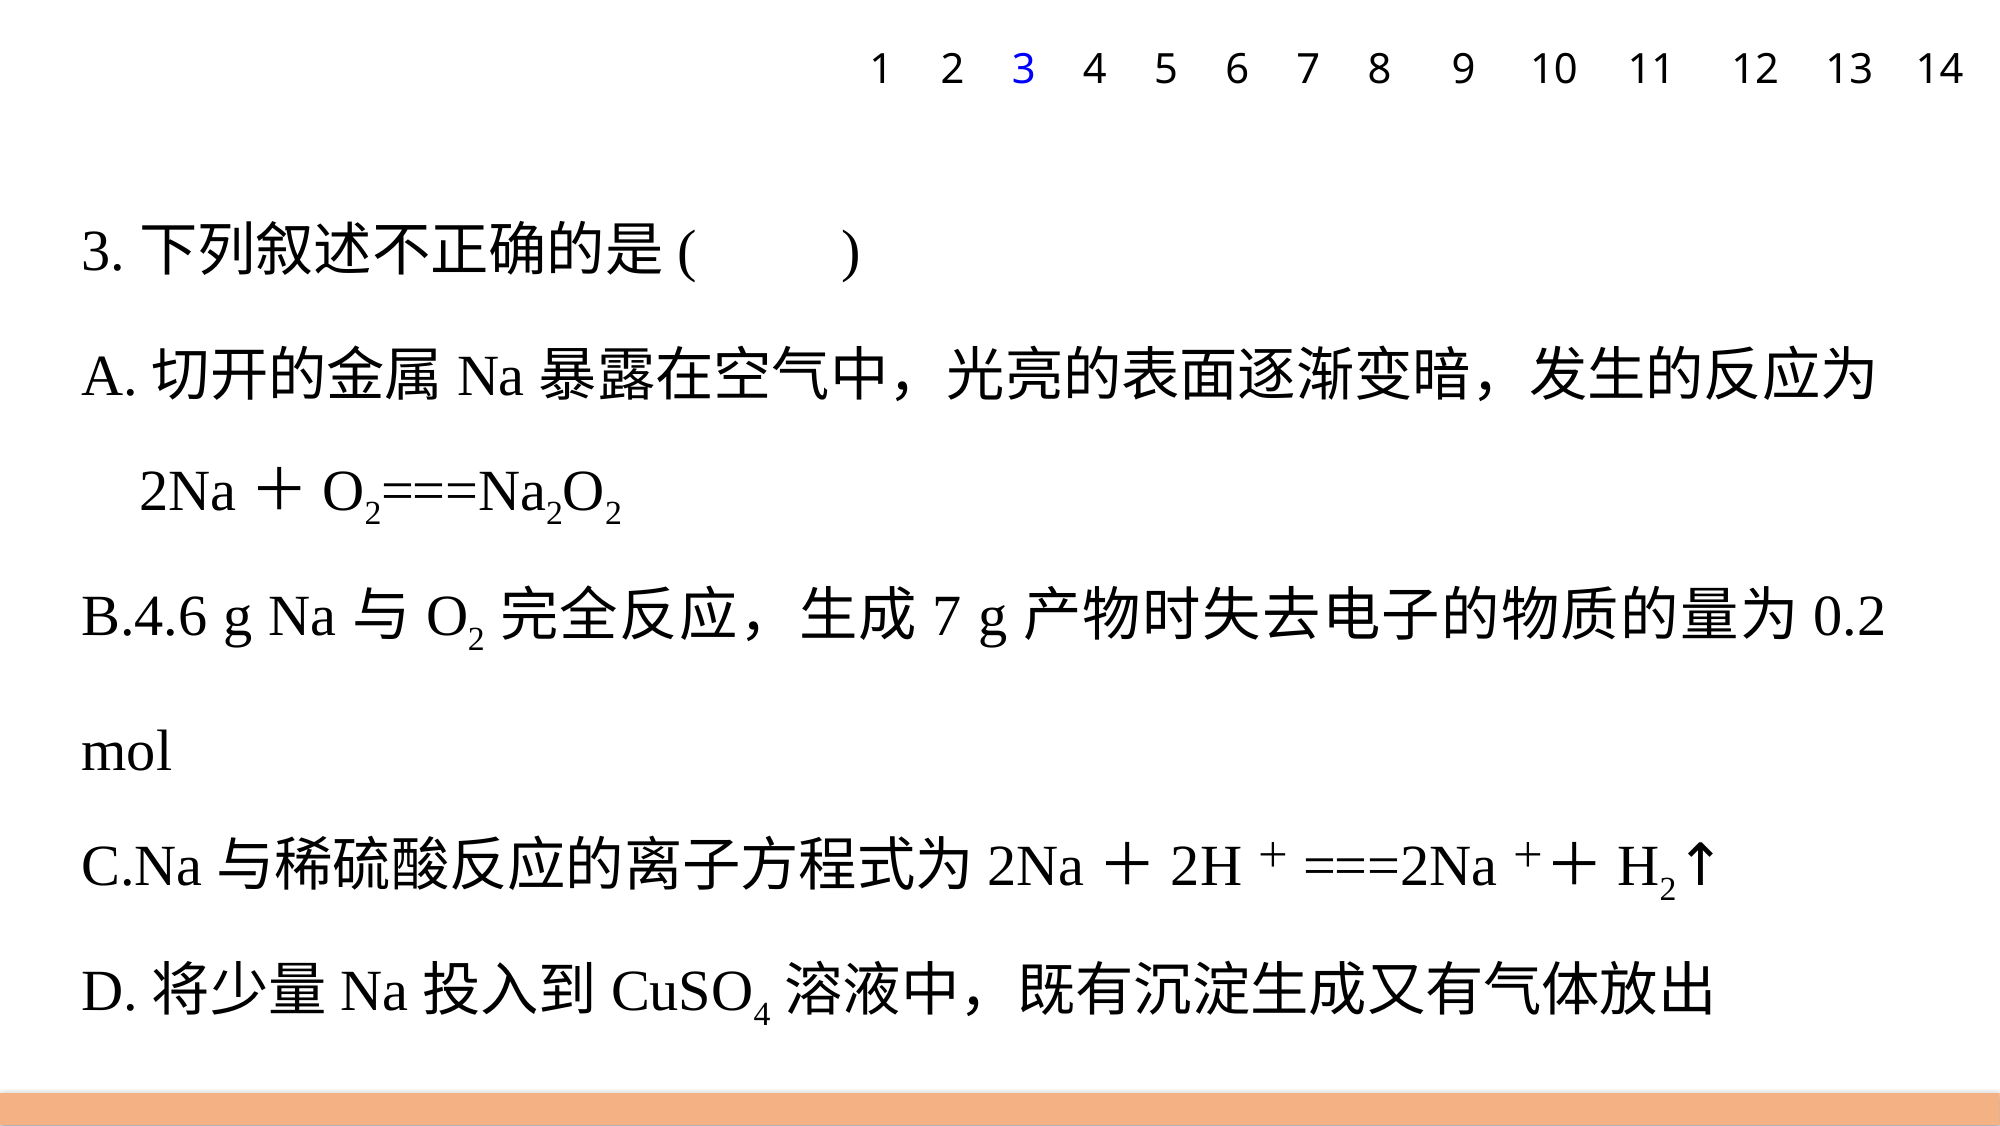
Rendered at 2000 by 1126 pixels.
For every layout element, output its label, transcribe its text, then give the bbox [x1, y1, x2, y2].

text_box 8 [1352, 19, 1412, 114]
text_box 6 [1210, 19, 1270, 114]
text_box 13 [1811, 19, 1894, 114]
text_box 7 [1281, 19, 1341, 114]
text_box [0, 1092, 2000, 1126]
text_box 4 [1067, 19, 1127, 114]
text_box 1 [854, 19, 914, 114]
text_box 3.下列叙述不正确的是( ) A.切开的金属Na暴露在空气中，光亮的表面逐渐变暗，发生的反应为 2Na＋O2===Na2O2 B.4.6 g Na与O2完全反应，生成7 g产物时失去电子的物质的量为0.2 mol C.Na与稀硫酸反应的离子方程式为2Na＋2H＋===2Na＋＋H2↑ D.将少量Na投入到CuSO4溶液中，既有沉淀生成又有气体放出 [66, 149, 1902, 1040]
text_box 12 [1707, 19, 1800, 114]
text_box 11 [1610, 19, 1696, 114]
text_box 10 [1507, 19, 1599, 114]
text_box 2 [925, 19, 985, 114]
text_box 5 [1139, 19, 1199, 114]
text_box 3 [996, 19, 1056, 114]
text_box 14 [1905, 19, 1984, 114]
text_box 9 [1423, 19, 1496, 114]
